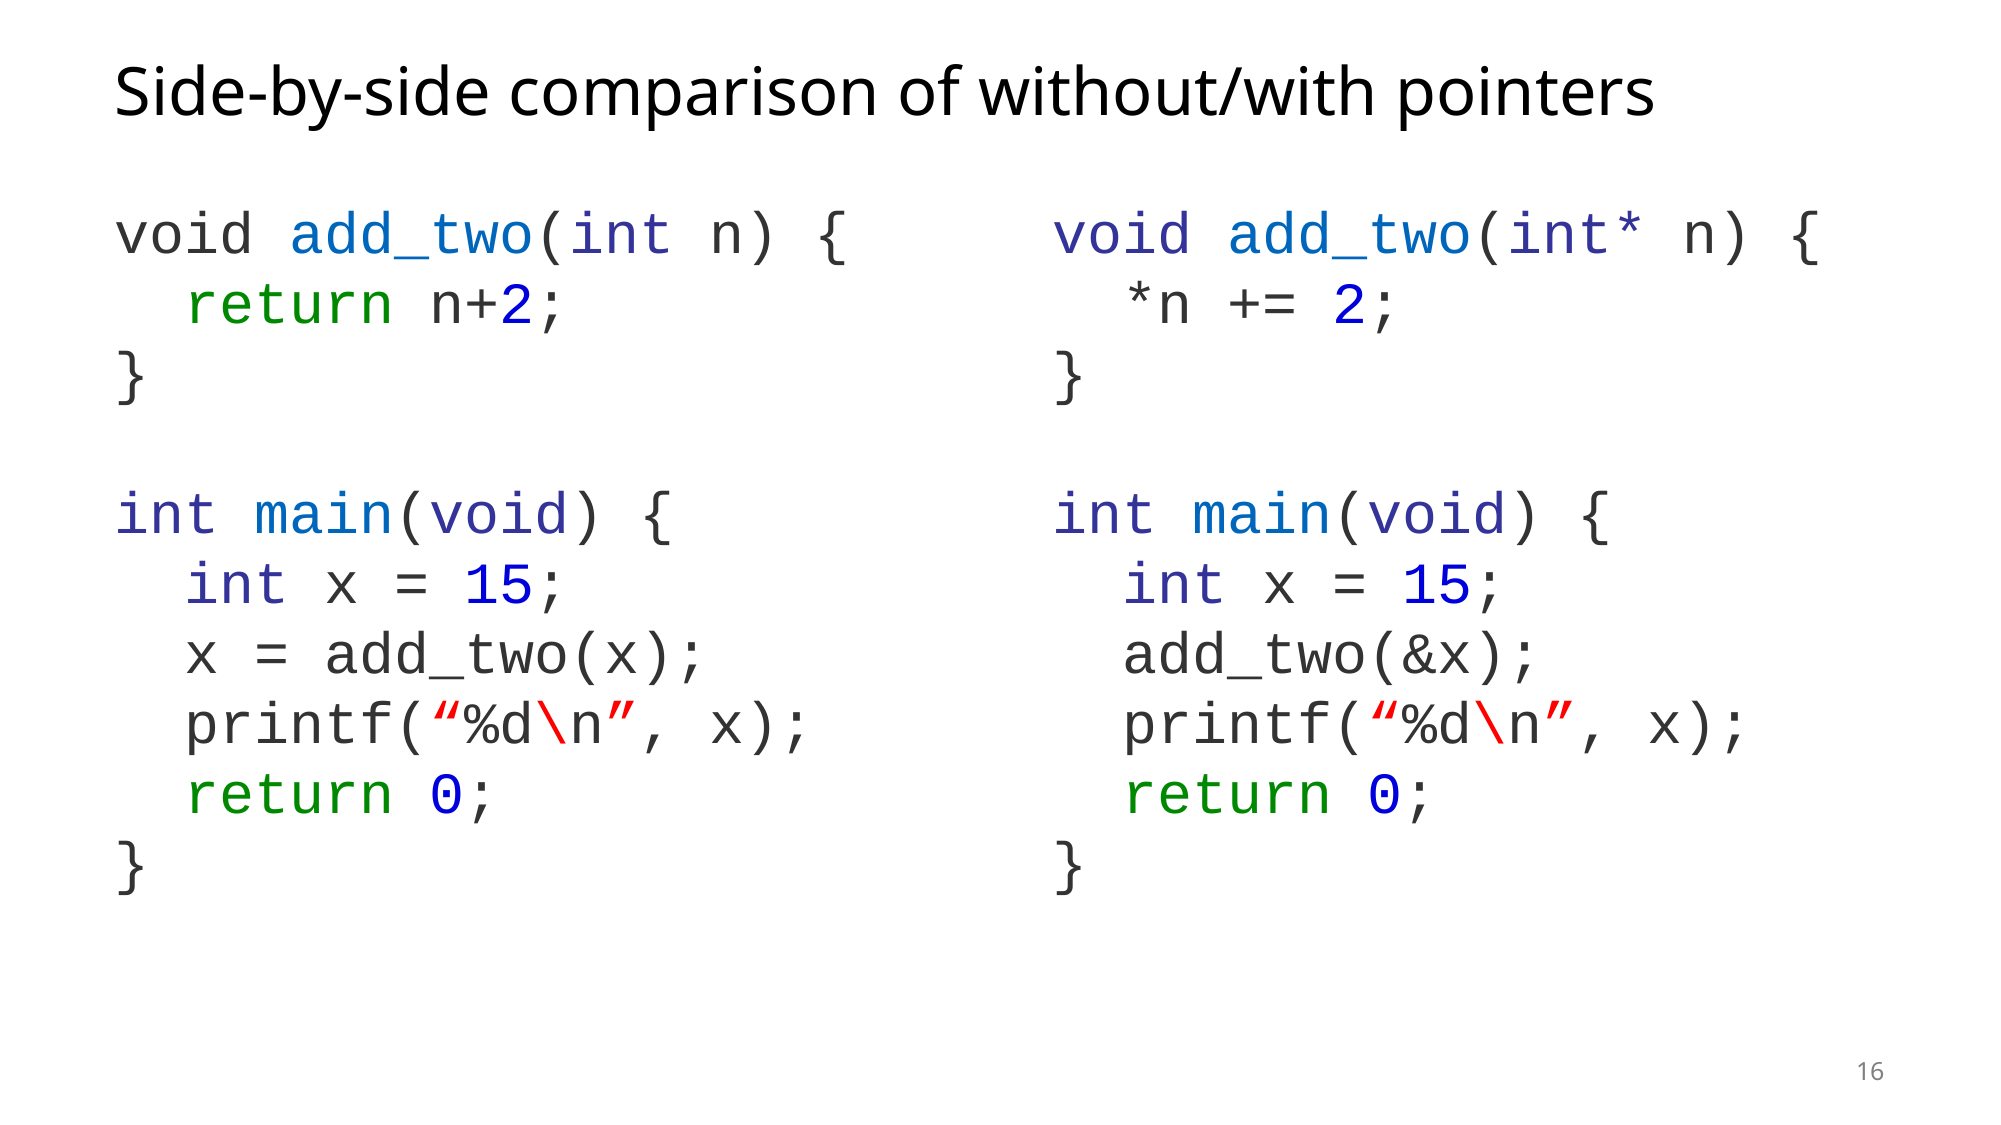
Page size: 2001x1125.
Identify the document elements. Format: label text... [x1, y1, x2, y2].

title Side-by-side comparison of without/with pointers [99, 37, 1900, 150]
slide_number 16 [1749, 1042, 1900, 1103]
list void add_two(int n) { return n+2; } int main(void) { int x = 15; x = add_two(x); printf(“%d\n”, x); return 0; } [99, 187, 963, 1013]
list void add_two(int* n) { *n += 2; } int main(void) { int x = 15; add_two(&x); printf(“%d\n”, x); return 0; } [1037, 187, 1901, 1013]
